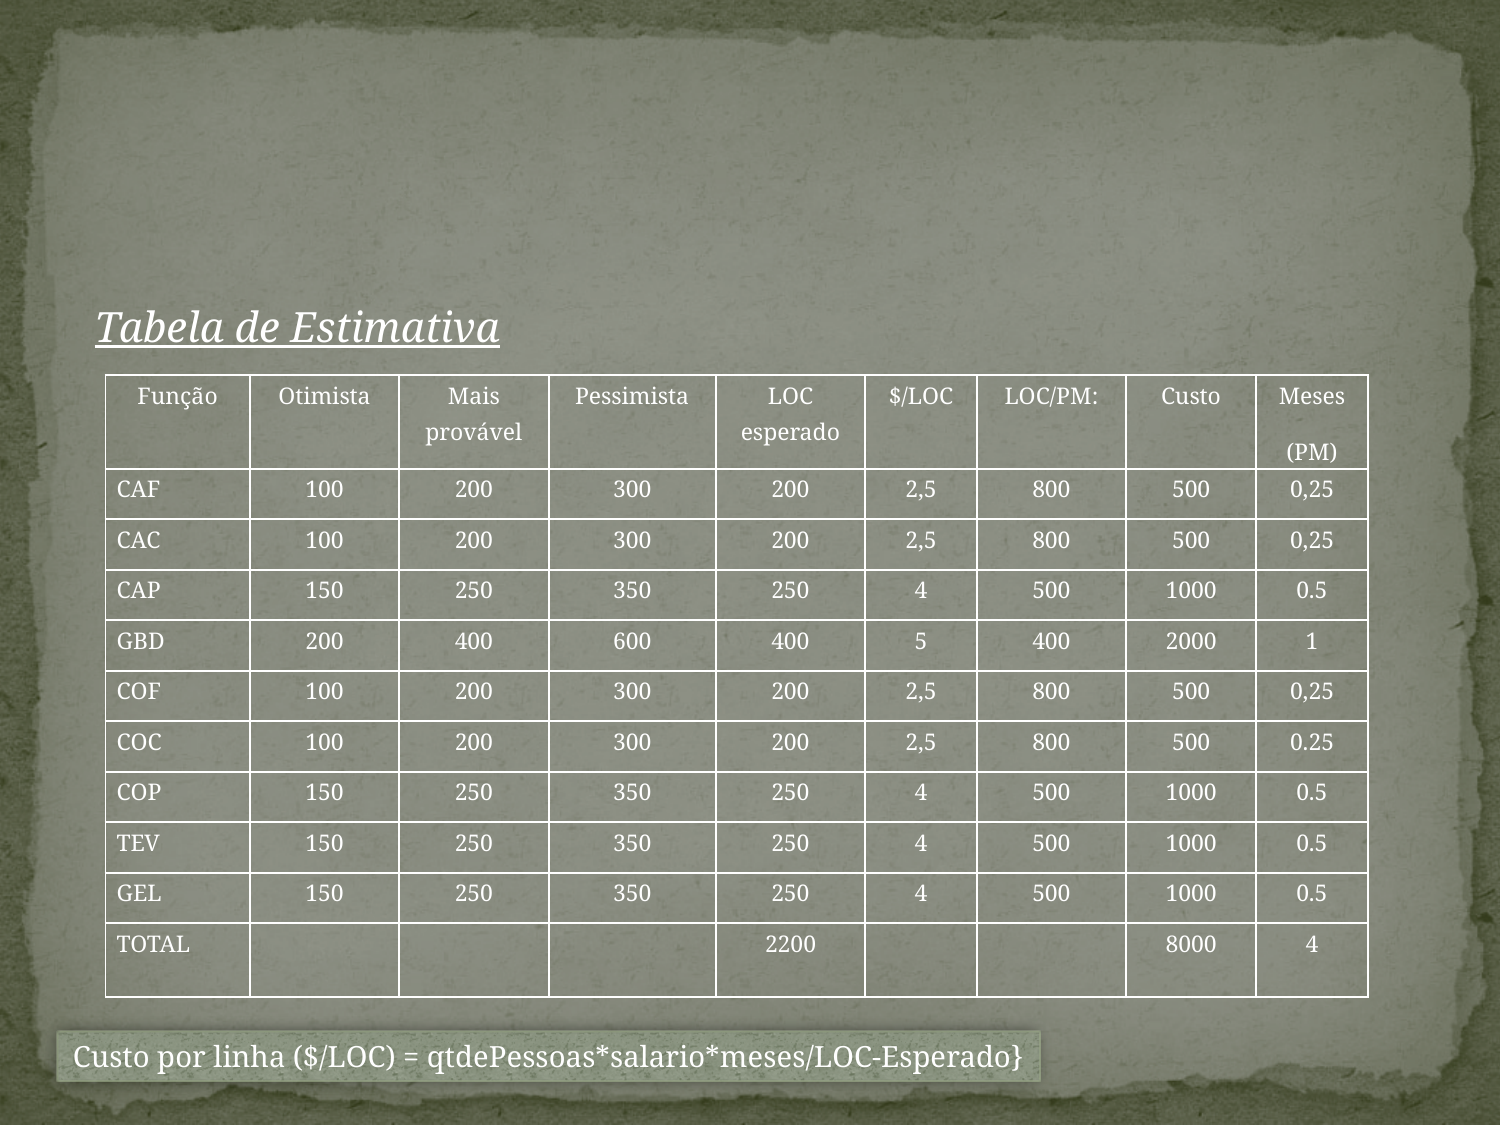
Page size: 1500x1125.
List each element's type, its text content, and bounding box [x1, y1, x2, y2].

table_cell 400 [978, 621, 1125, 670]
table_cell GEL [106, 874, 249, 922]
table_cell 2000 [1127, 621, 1255, 670]
table_cell GBD [106, 621, 249, 670]
table_cell 2200 [717, 924, 864, 996]
table_cell CAF [106, 470, 249, 518]
table_cell 2,5 [866, 470, 976, 518]
table_cell 300 [550, 520, 715, 569]
table_header Custo [1127, 376, 1255, 468]
table_cell 100 [251, 722, 398, 771]
table_cell 2,5 [866, 672, 976, 720]
table_cell 200 [717, 470, 864, 518]
table_cell 300 [550, 722, 715, 771]
table_cell 1000 [1127, 773, 1255, 821]
table_cell 4 [866, 571, 976, 619]
table_header LOC esperado [717, 376, 864, 468]
table_cell 100 [251, 672, 398, 720]
table_cell 0.5 [1257, 874, 1367, 922]
table_cell 0.5 [1257, 773, 1367, 821]
table_cell 400 [400, 621, 548, 670]
table_cell 4 [866, 823, 976, 872]
table_cell 150 [251, 823, 398, 872]
table_cell TEV [106, 823, 249, 872]
table_cell 800 [978, 520, 1125, 569]
table_cell 200 [400, 470, 548, 518]
table_header LOC/PM: [978, 376, 1125, 468]
table_cell 100 [251, 520, 398, 569]
table_cell [400, 924, 548, 996]
table_cell 1 [1257, 621, 1367, 670]
table_cell 0,25 [1257, 470, 1367, 518]
table_cell 100 [251, 470, 398, 518]
text_box Tabela de Estimativa [79, 292, 515, 358]
table_cell 350 [550, 773, 715, 821]
table_header Pessimista [550, 376, 715, 468]
table_cell 200 [717, 672, 864, 720]
table_cell 500 [978, 823, 1125, 872]
table_cell 4 [866, 874, 976, 922]
table_cell 350 [550, 823, 715, 872]
table_header Função [106, 376, 249, 468]
text_box Custo por linha ($/LOC) = qtdePessoas*salario*meses/LOC-Esperado} [60, 1034, 1038, 1079]
table_cell 0.5 [1257, 571, 1367, 619]
table_cell 0,25 [1257, 672, 1367, 720]
table_cell 250 [400, 823, 548, 872]
table_cell 250 [717, 571, 864, 619]
table_cell 800 [978, 722, 1125, 771]
table_cell 200 [717, 520, 864, 569]
table_cell COF [106, 672, 249, 720]
table_cell 0.25 [1257, 722, 1367, 771]
table_cell 0,25 [1257, 520, 1367, 569]
table_cell 1000 [1127, 571, 1255, 619]
table_cell 1000 [1127, 874, 1255, 922]
table_cell 150 [251, 571, 398, 619]
table_cell 500 [1127, 672, 1255, 720]
table_cell COP [106, 773, 249, 821]
table_cell 8000 [1127, 924, 1255, 996]
table_cell CAP [106, 571, 249, 619]
table_cell 200 [400, 520, 548, 569]
table_cell 350 [550, 874, 715, 922]
table_cell CAC [106, 520, 249, 569]
table_cell 500 [978, 874, 1125, 922]
table_cell [978, 924, 1125, 996]
table_cell 500 [978, 773, 1125, 821]
table_cell 200 [251, 621, 398, 670]
table_cell 300 [550, 672, 715, 720]
table_cell COC [106, 722, 249, 771]
table_header $/LOC [866, 376, 976, 468]
table_header Meses (PM) [1257, 376, 1367, 468]
table_cell 800 [978, 470, 1125, 518]
table_cell 2,5 [866, 722, 976, 771]
table_cell 250 [717, 773, 864, 821]
table_cell 250 [400, 571, 548, 619]
table_cell 500 [1127, 470, 1255, 518]
table_cell 1000 [1127, 823, 1255, 872]
table_cell [550, 924, 715, 996]
table_cell 250 [717, 823, 864, 872]
table_cell 350 [550, 571, 715, 619]
table_cell 200 [400, 672, 548, 720]
table_cell 500 [1127, 722, 1255, 771]
table_cell 150 [251, 874, 398, 922]
table_cell 250 [400, 874, 548, 922]
table_cell TOTAL [106, 924, 249, 996]
table_cell 200 [400, 722, 548, 771]
table_cell 500 [1127, 520, 1255, 569]
table_cell 4 [866, 773, 976, 821]
table_cell 200 [717, 722, 864, 771]
table_cell 0.5 [1257, 823, 1367, 872]
table_cell 4 [1257, 924, 1367, 996]
table_header Otimista [251, 376, 398, 468]
table_cell 2,5 [866, 520, 976, 569]
table_header Mais provável [400, 376, 548, 468]
table_cell 300 [550, 470, 715, 518]
table_cell 500 [978, 571, 1125, 619]
table_cell 400 [717, 621, 864, 670]
table_cell 600 [550, 621, 715, 670]
table_cell 250 [717, 874, 864, 922]
table_cell 250 [400, 773, 548, 821]
table_cell 150 [251, 773, 398, 821]
table_cell 5 [866, 621, 976, 670]
table_cell 800 [978, 672, 1125, 720]
table_cell [866, 924, 976, 996]
table_cell [251, 924, 398, 996]
